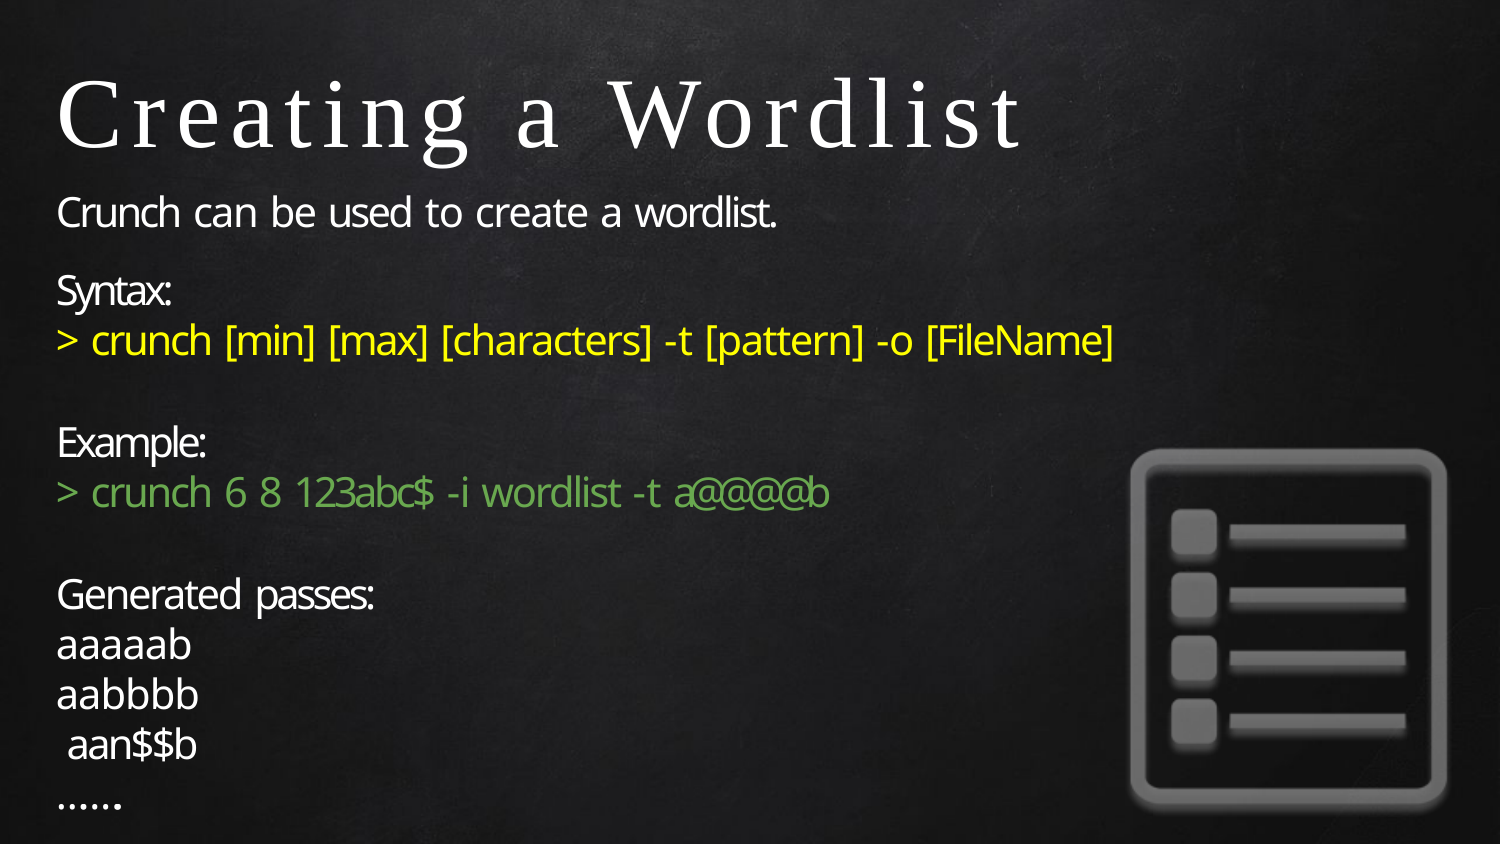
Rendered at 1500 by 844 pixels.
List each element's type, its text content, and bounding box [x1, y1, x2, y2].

picture [0, 0, 1500, 844]
text_box Syntax: > crunch [min] [max] [characters] -t [pattern] -o [FileName] Example: > crunch 6 8 123abc$ -i wordlist -t a@@@@b Generated passes: aaaaab aabbbb aan$$b ……... [53, 261, 1189, 818]
text_box [1087, 426, 1488, 827]
title Creating a Wordlist Crunch can be used to create a wordlist. [53, 0, 1044, 237]
